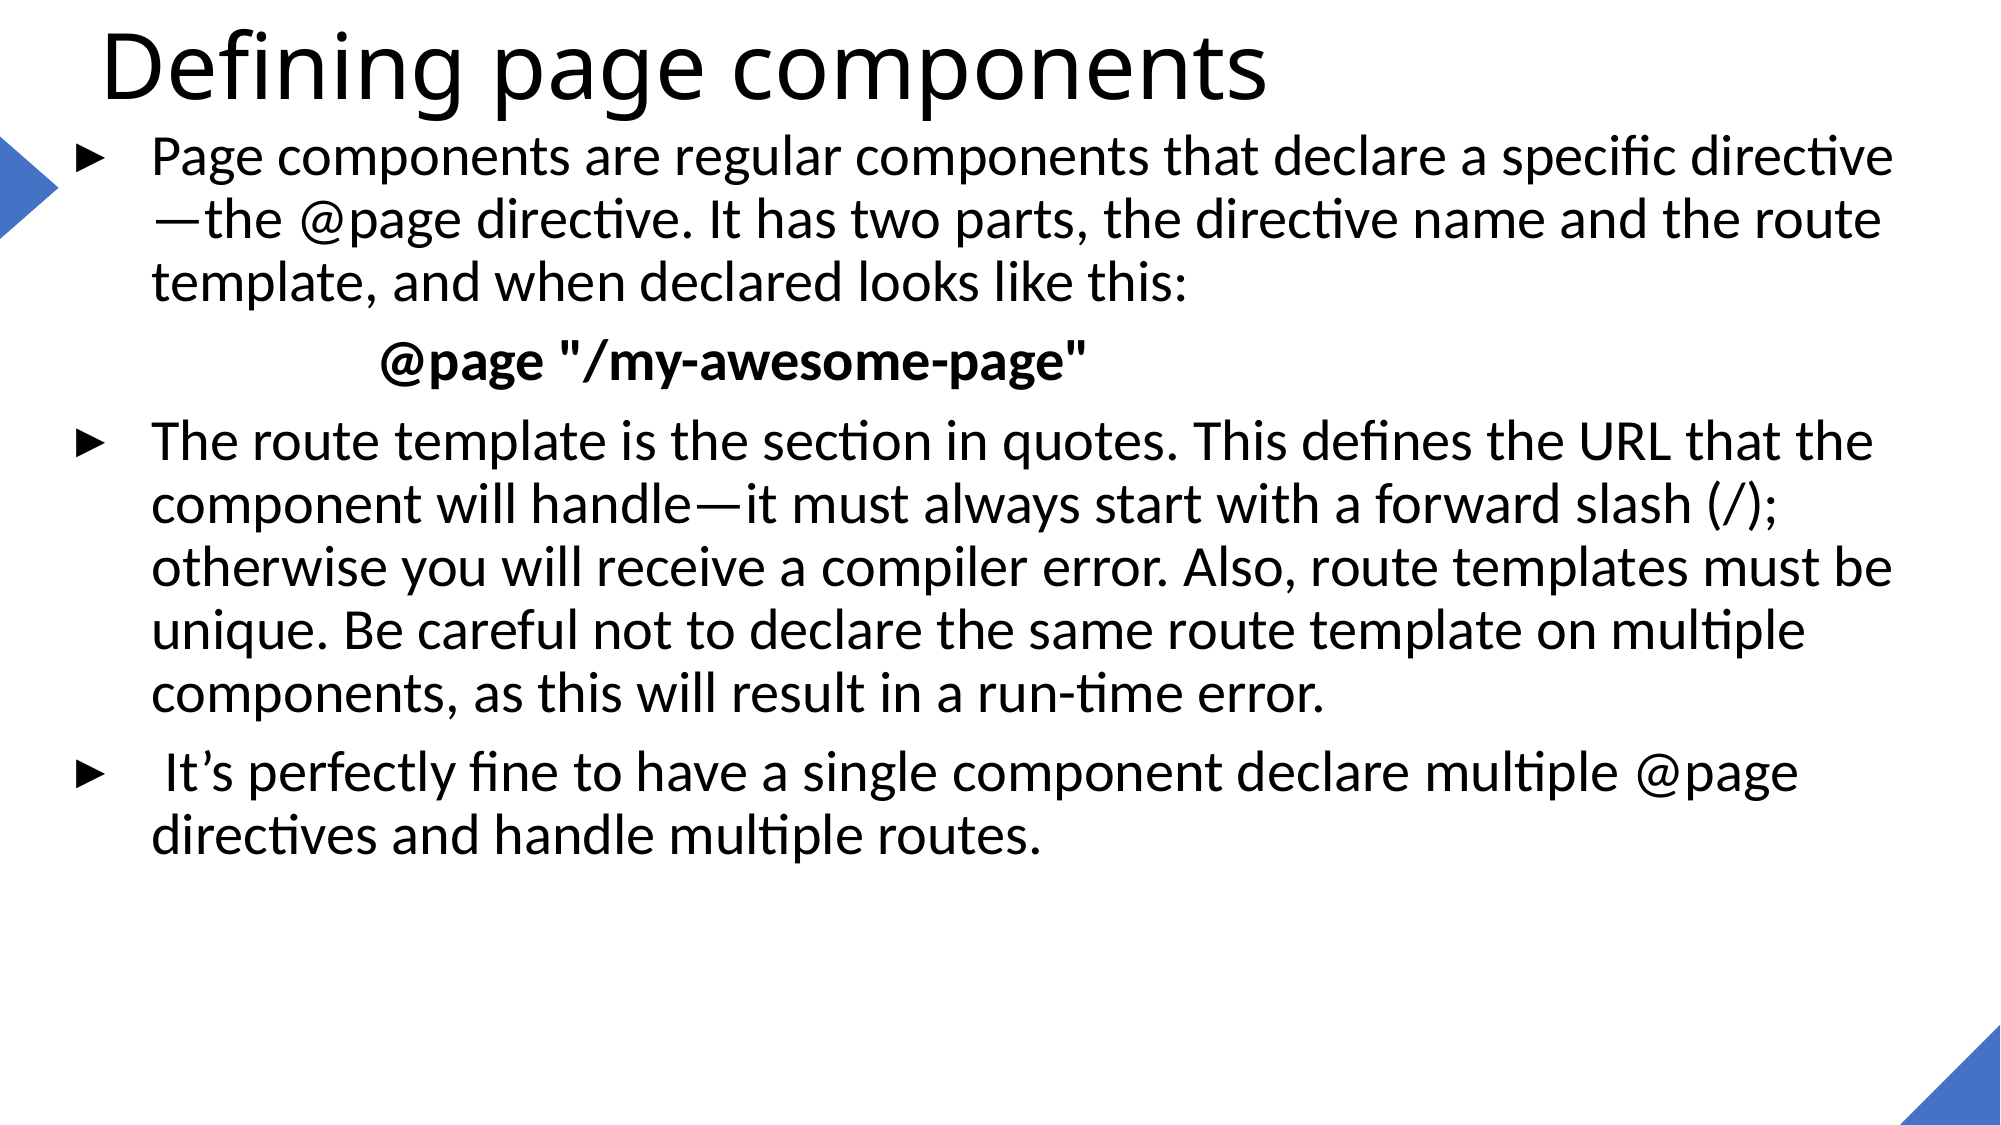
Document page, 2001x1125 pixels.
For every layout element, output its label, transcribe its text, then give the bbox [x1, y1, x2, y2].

title Defining page components [99, 20, 1377, 125]
list Page components are regular components that declare a specific directive —the @page directive. It has two parts, the directive name and the route template, and when declared looks like this: @page "/my-awesome-page" The route template is the section in quotes. This defines the URL that the component will handle—it must always start with a forward slash (/); otherwise you will receive a compiler error. Also, route templates must be unique. Be careful not to declare the same route template on multiple components, as this will result in a run-time error. It’s perfectly fine to have a single component declare multiple @page directives and handle multiple routes. [51, 125, 1953, 1105]
